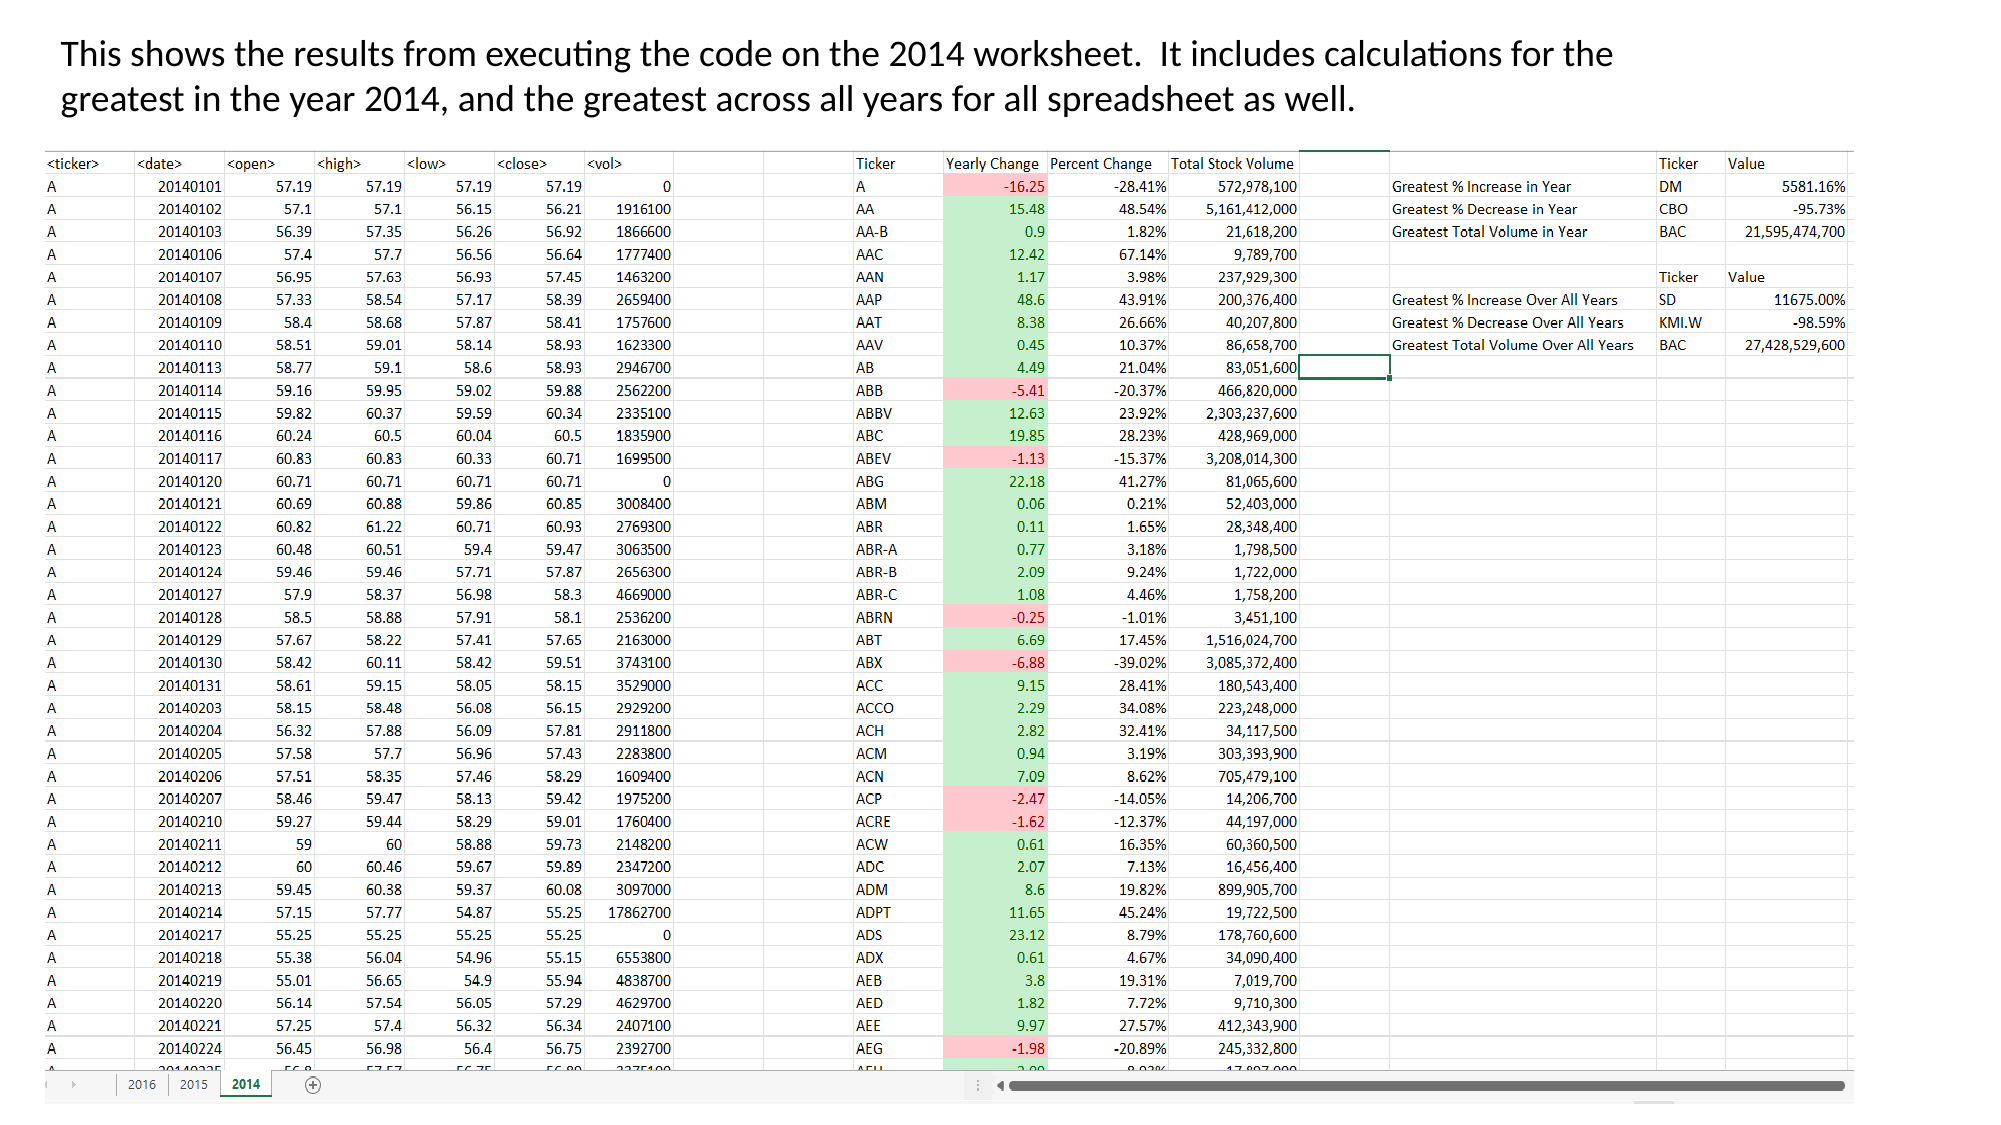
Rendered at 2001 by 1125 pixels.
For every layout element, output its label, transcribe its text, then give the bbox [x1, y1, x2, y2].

text_box This shows the results from executing the code on the 2014 worksheet. It includes calculations for the greatest in the year 2014, and the greatest across all years for all spreadsheet as well. [45, 21, 1659, 127]
picture [45, 150, 1854, 1104]
